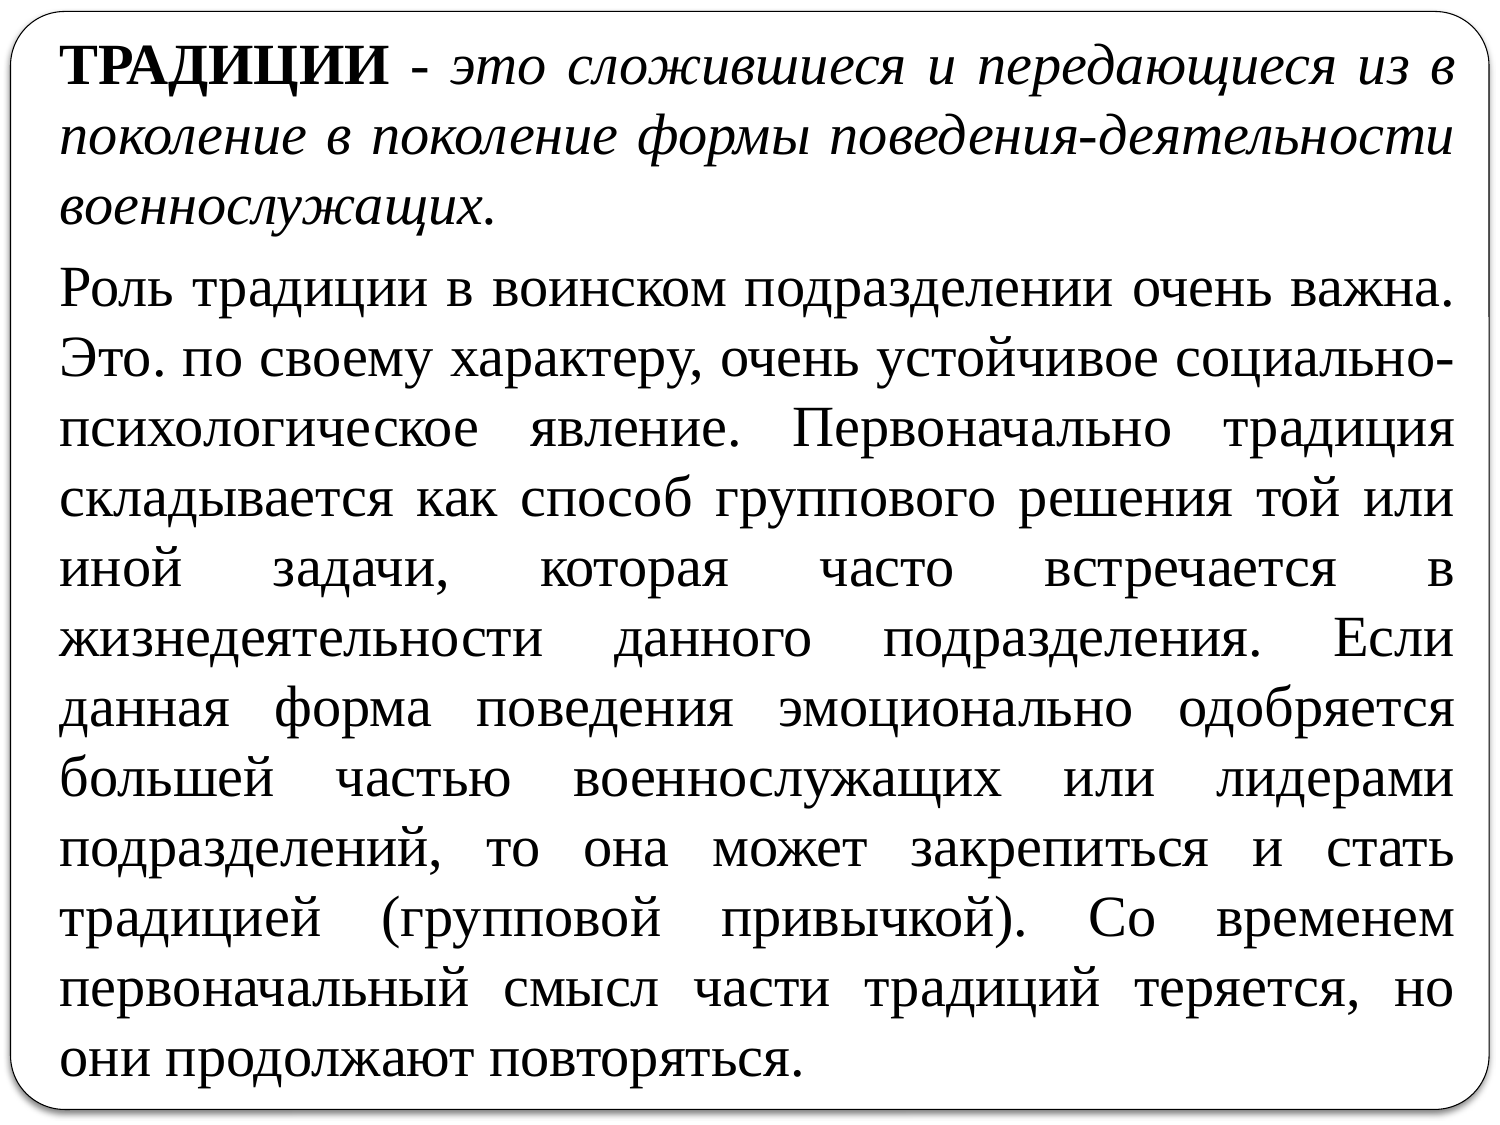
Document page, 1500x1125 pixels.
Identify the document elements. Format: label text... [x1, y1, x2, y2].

list ТРАДИЦИИ - это сложившиеся и передающиеся из в поколение в поколение формы поведения-деятельности военнослужащих. Роль традиции в воинском подразделении очень важна. Это. по своему характеру, очень устойчивое социально-психологическое явление. Первоначально традиция складывается как способ группового решения той или иной задачи, которая часто встречается в жизнедеятельности данного подразделения. Если данная форма поведения эмоционально одобряется большей частью военнослужащих или лидерами подразделений, то она может закрепиться и стать традицией (групповой привычкой). Со временем первоначальный смысл части традиций теряется, но они продолжают повторяться. [0, 19, 1471, 984]
